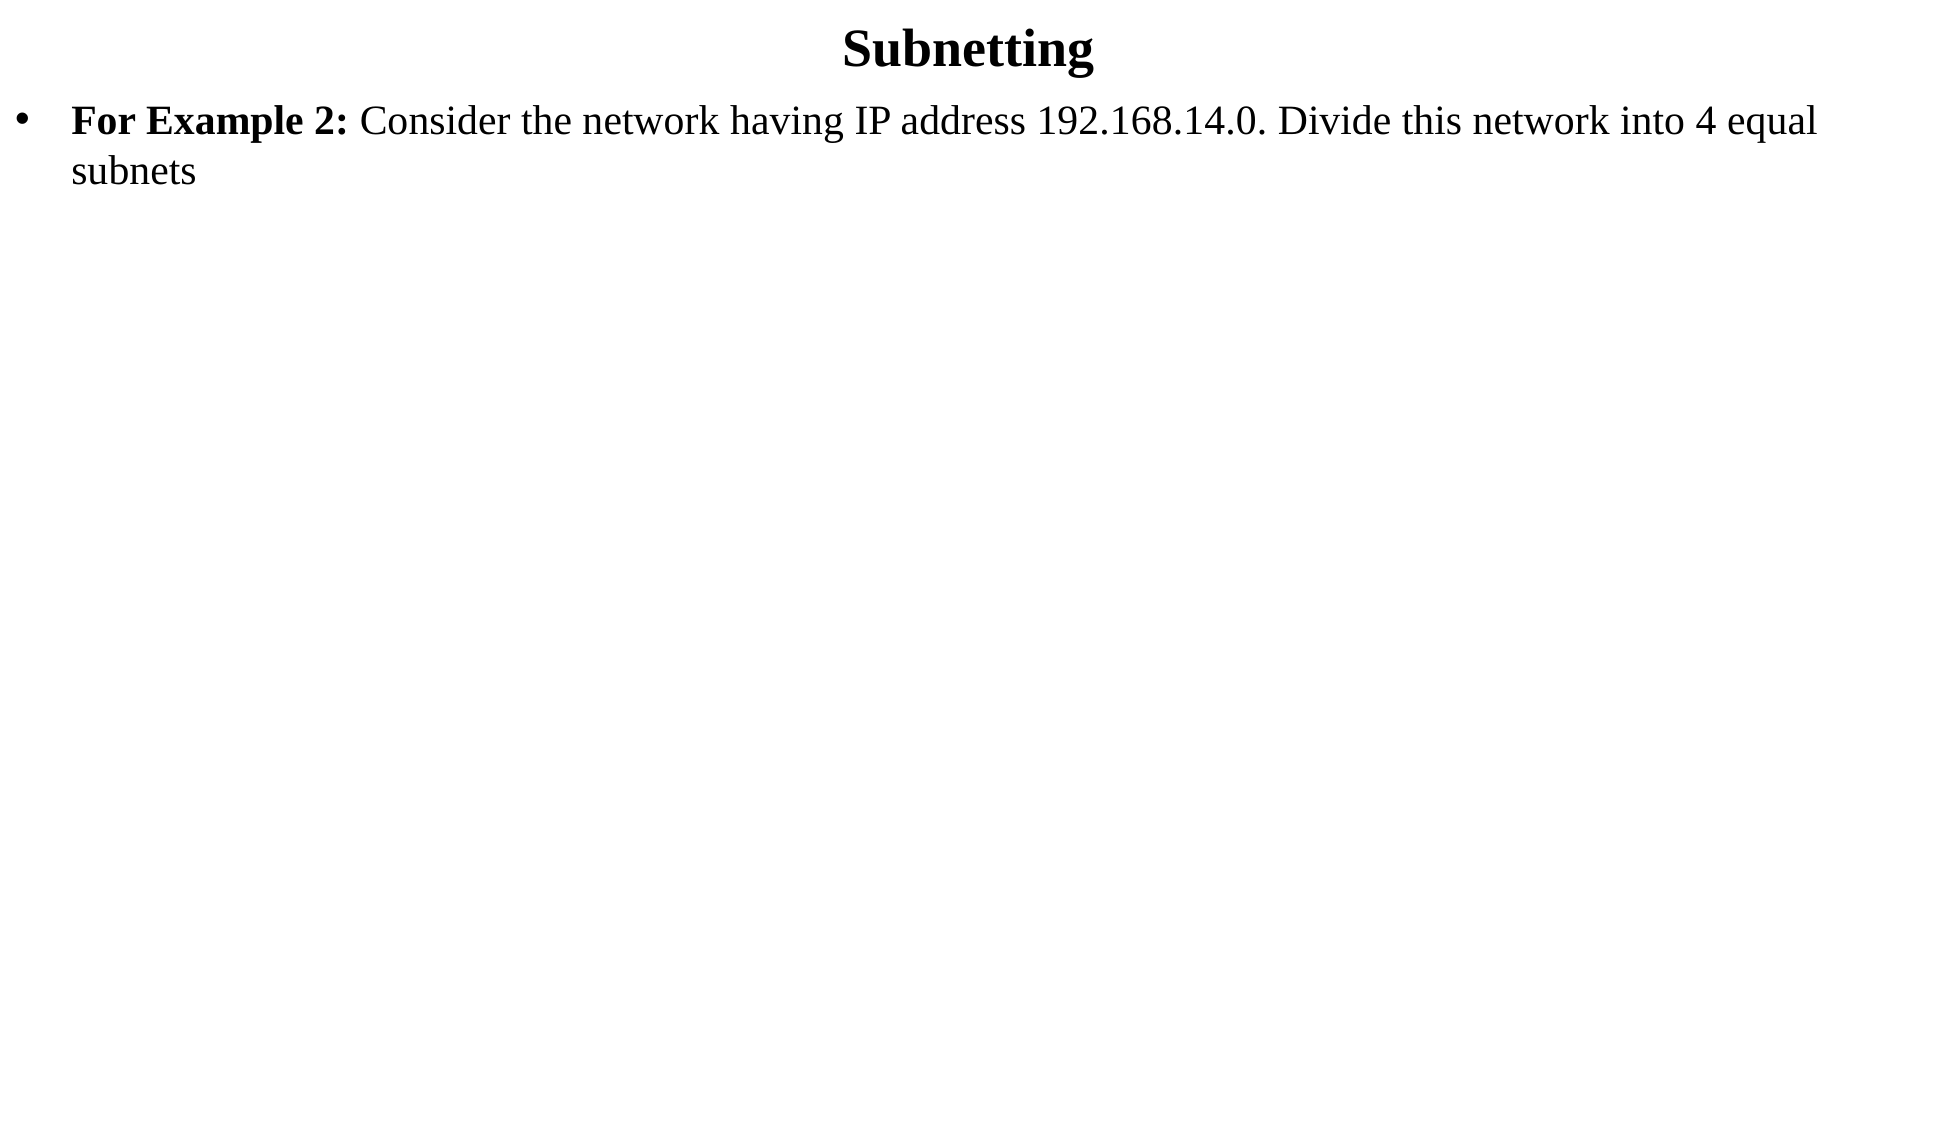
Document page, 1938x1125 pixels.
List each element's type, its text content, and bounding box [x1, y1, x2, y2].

text_box Subnetting [96, 5, 1841, 86]
list For Example 2: Consider the network having IP address 192.168.14.0. Divide this network into 4 equal subnets [0, 85, 1894, 1005]
